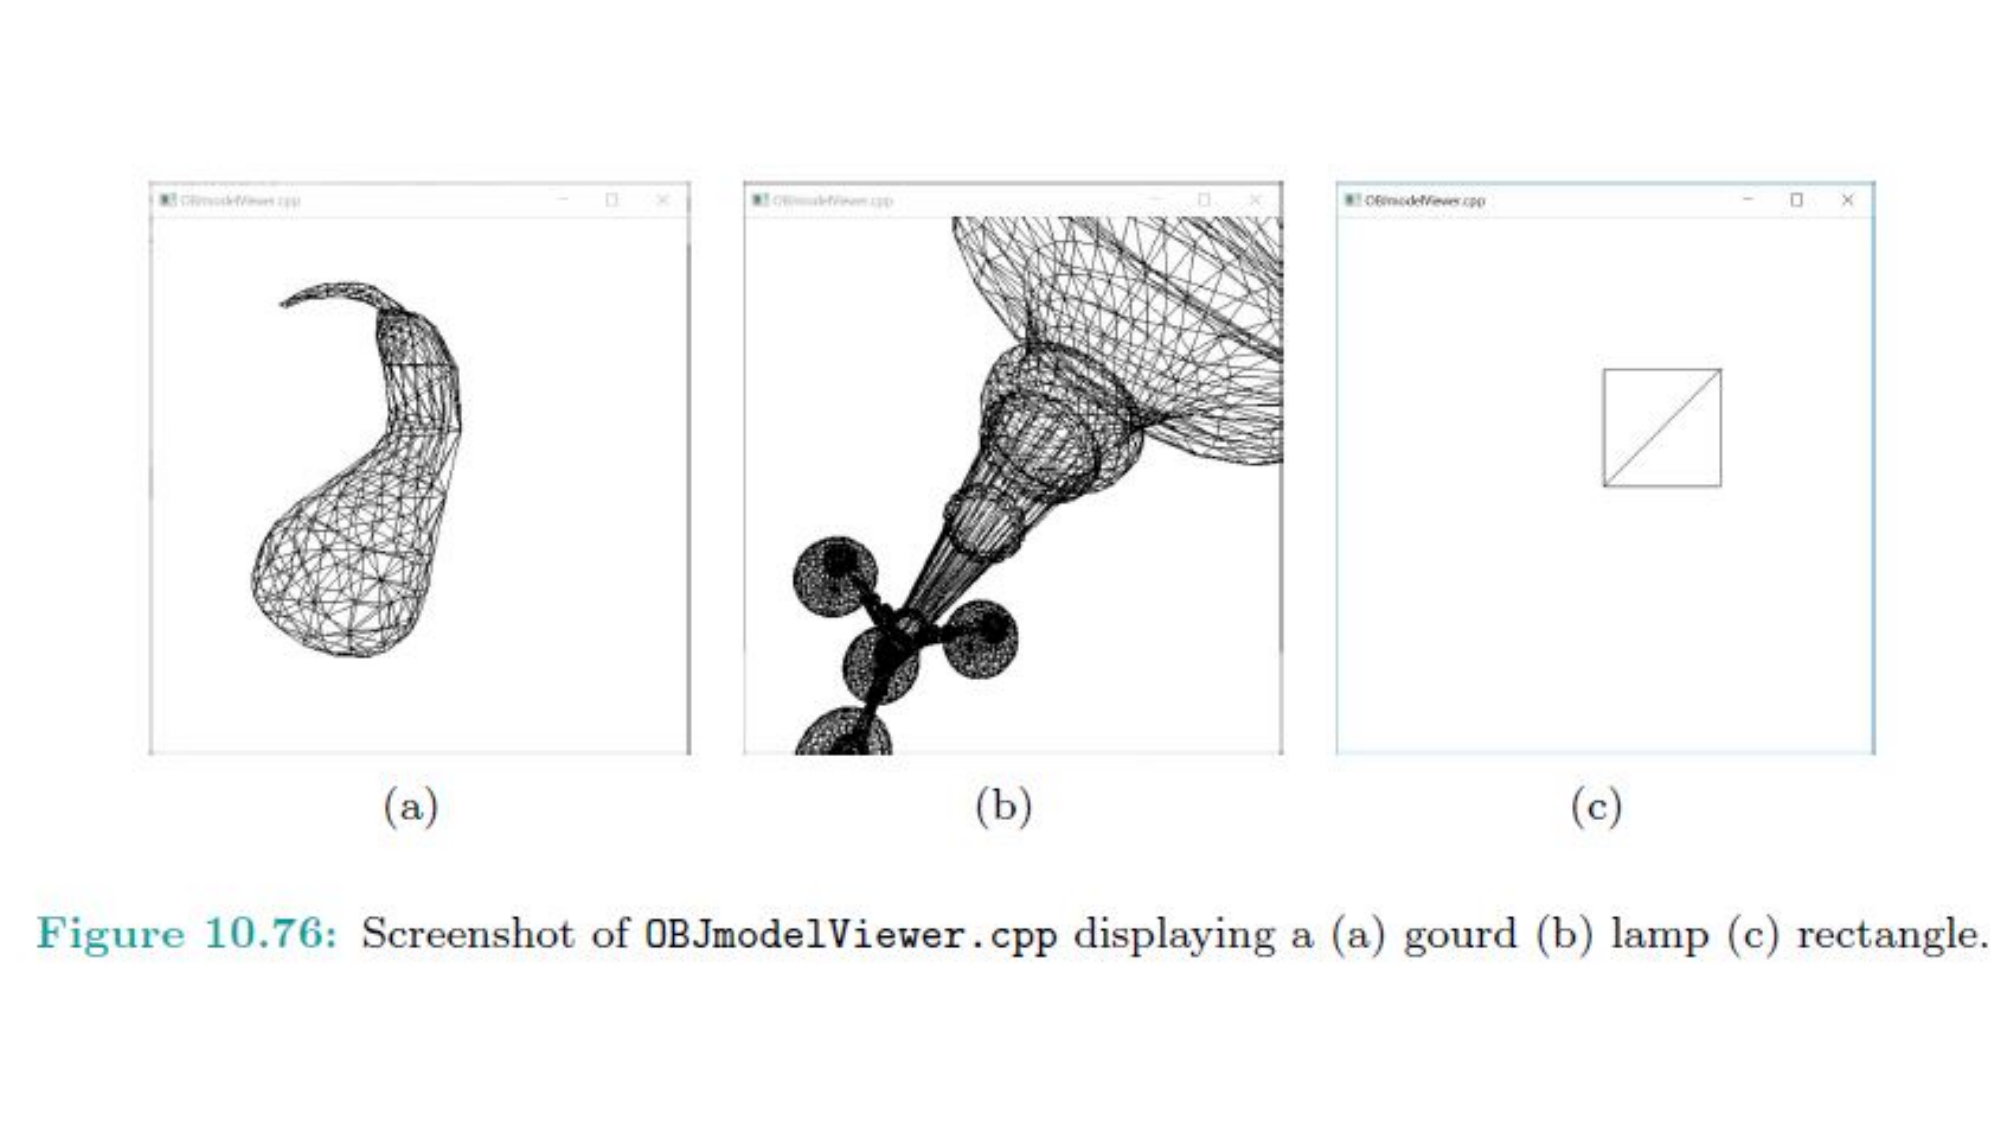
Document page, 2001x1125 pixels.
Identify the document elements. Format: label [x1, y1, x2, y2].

picture [0, 127, 2000, 998]
